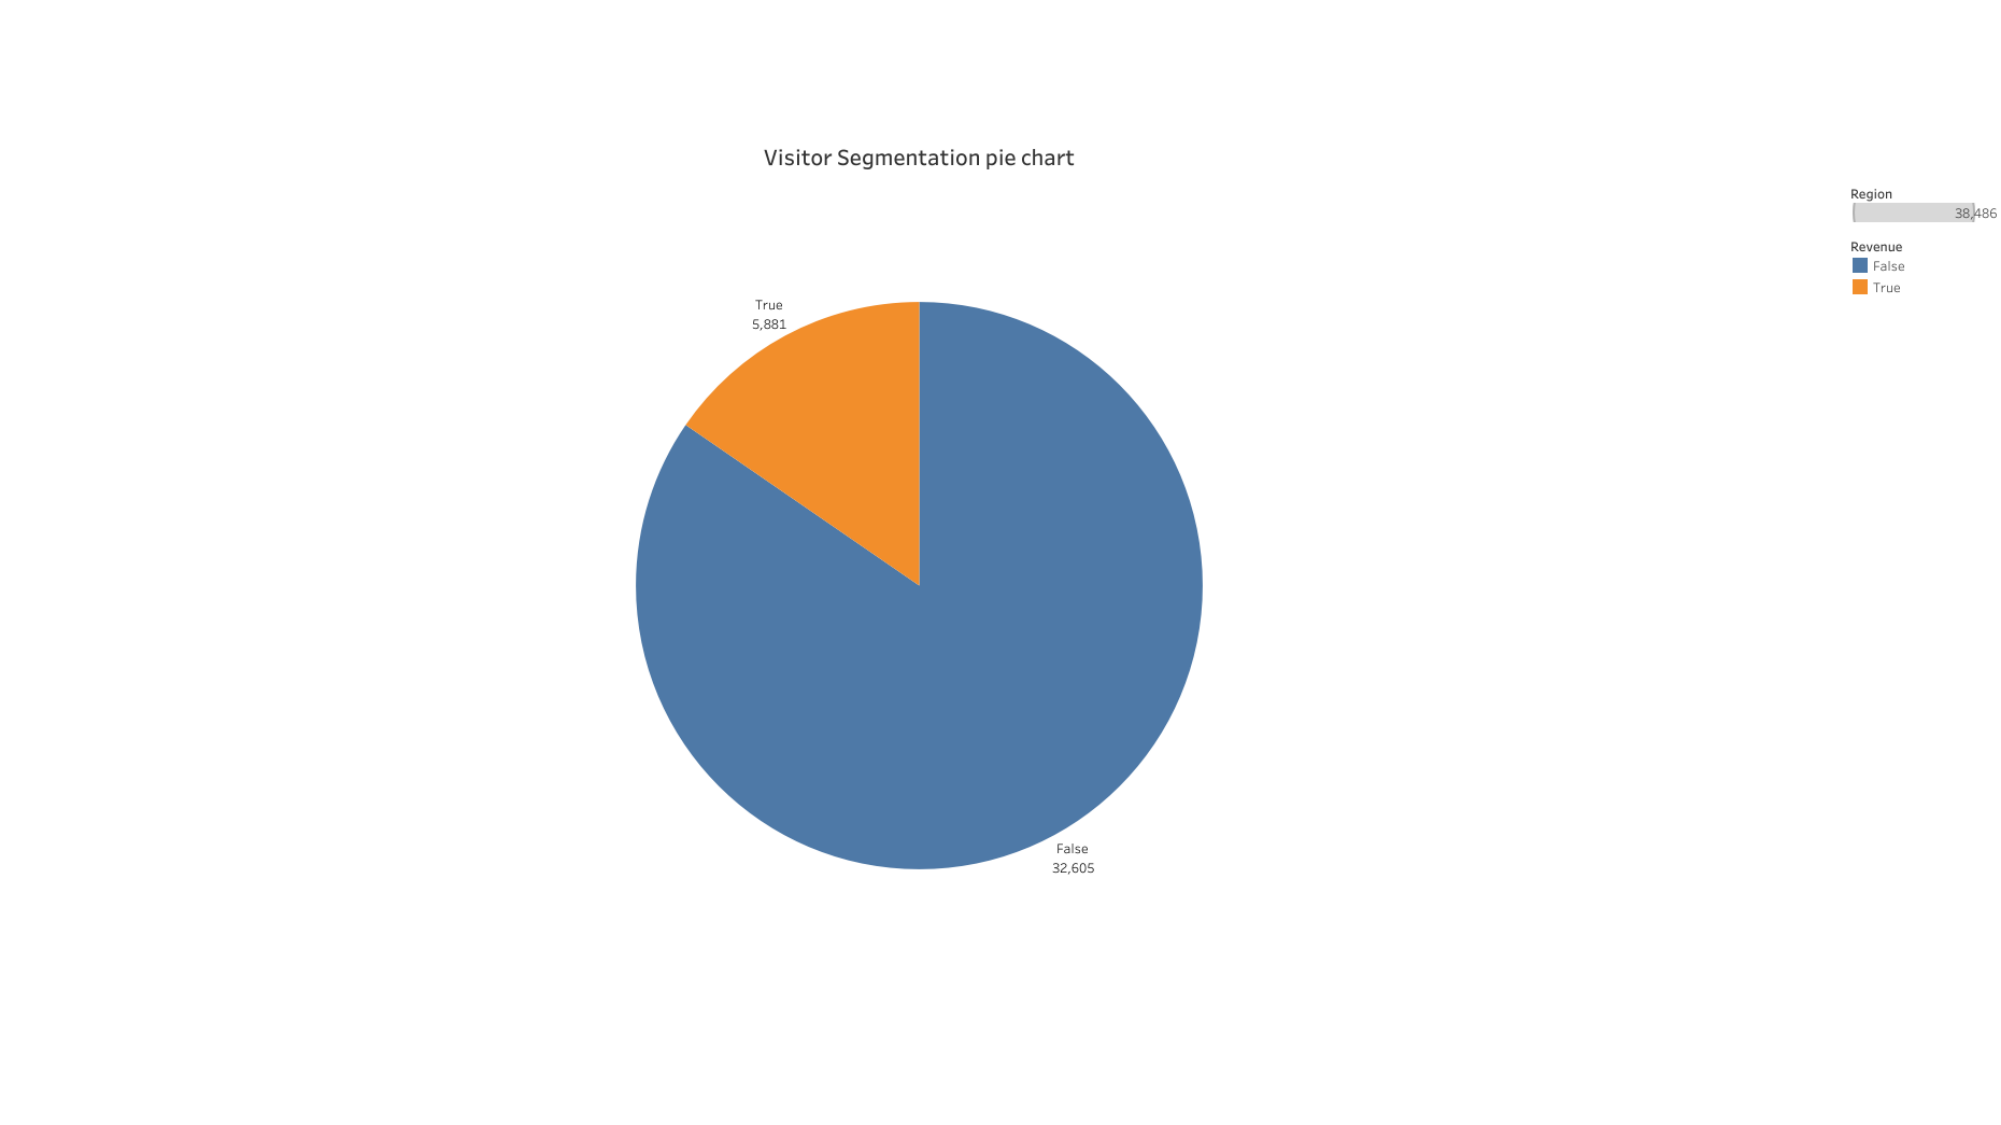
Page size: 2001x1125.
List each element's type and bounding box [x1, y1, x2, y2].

picture [0, 135, 2000, 990]
